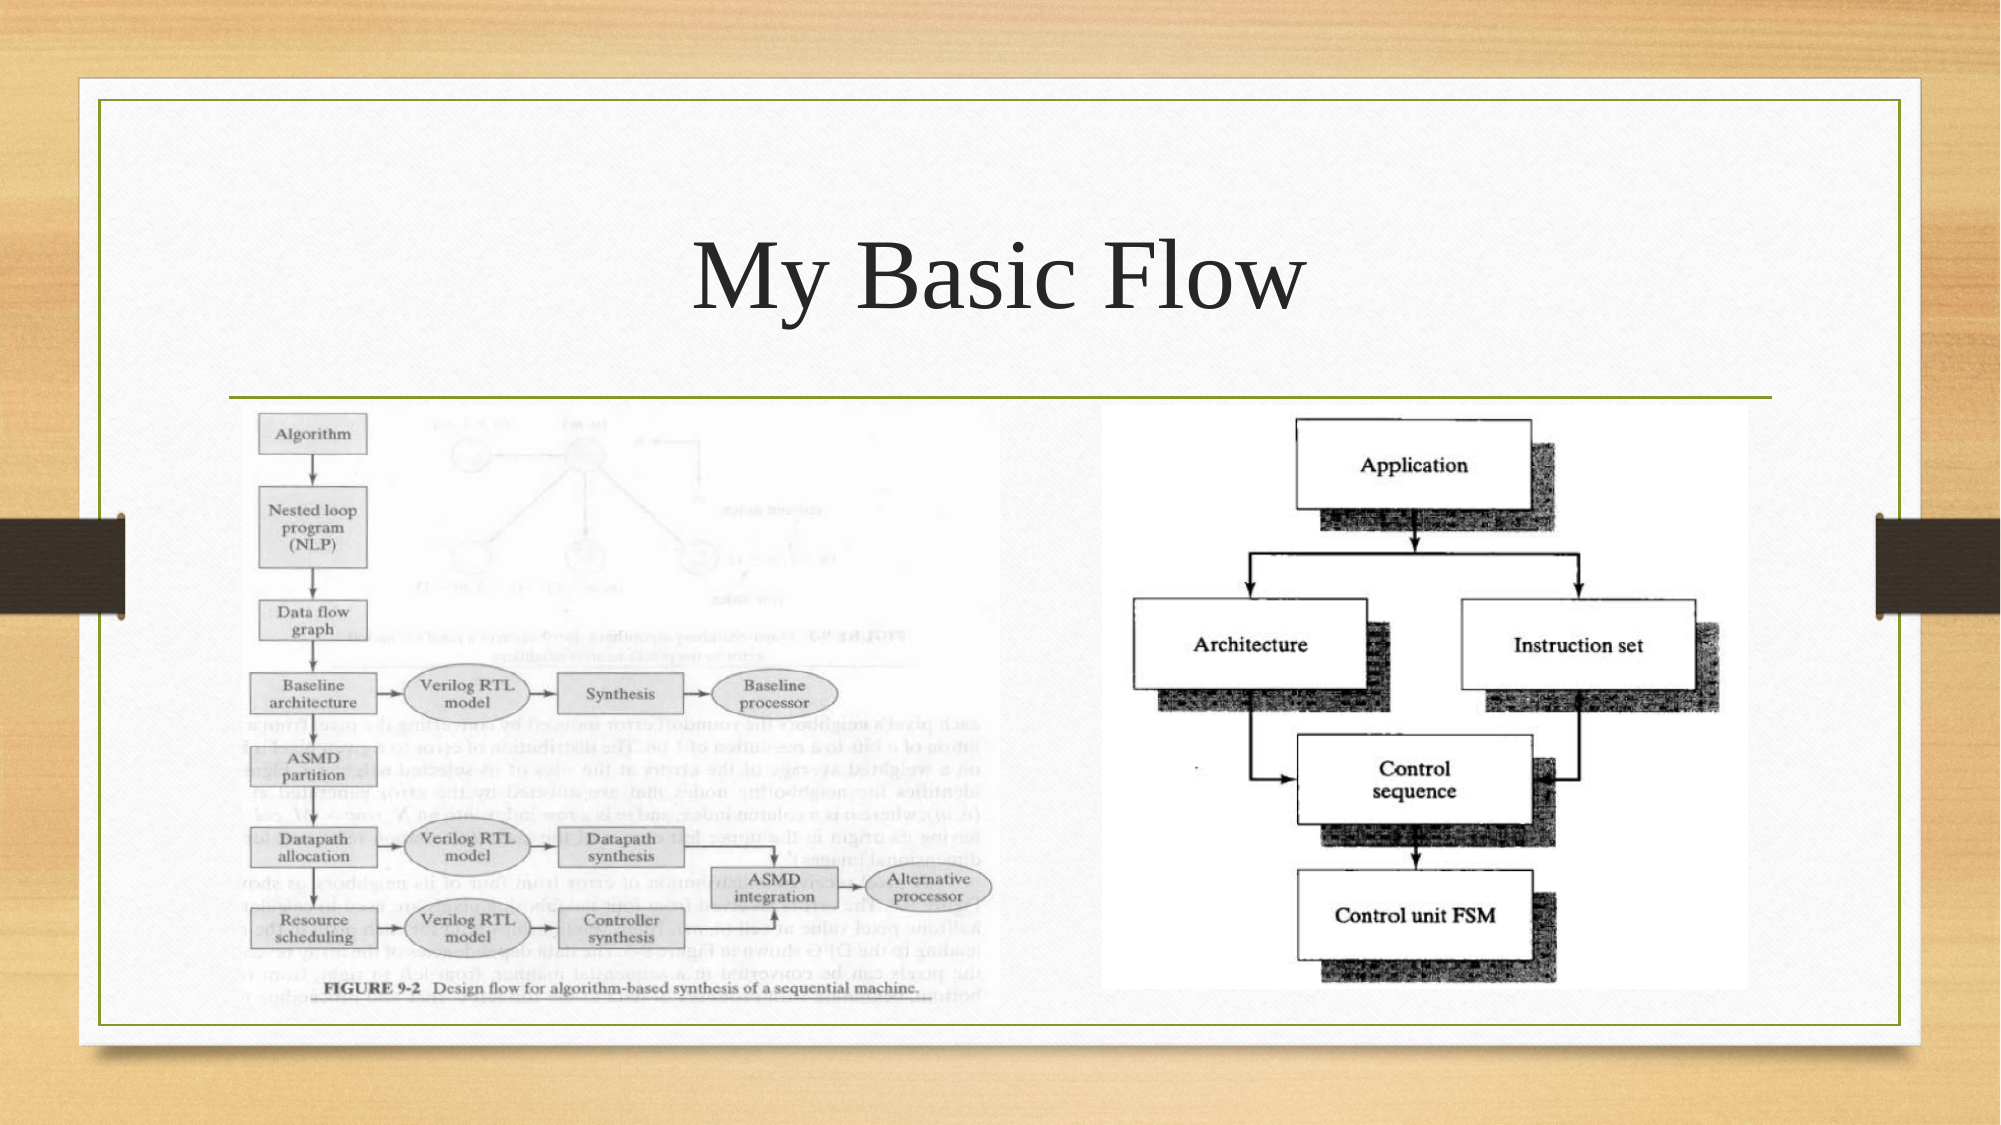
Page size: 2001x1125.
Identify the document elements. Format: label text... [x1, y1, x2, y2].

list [241, 405, 1001, 1004]
title My Basic Flow [212, 161, 1788, 375]
picture [0, 0, 2001, 1125]
